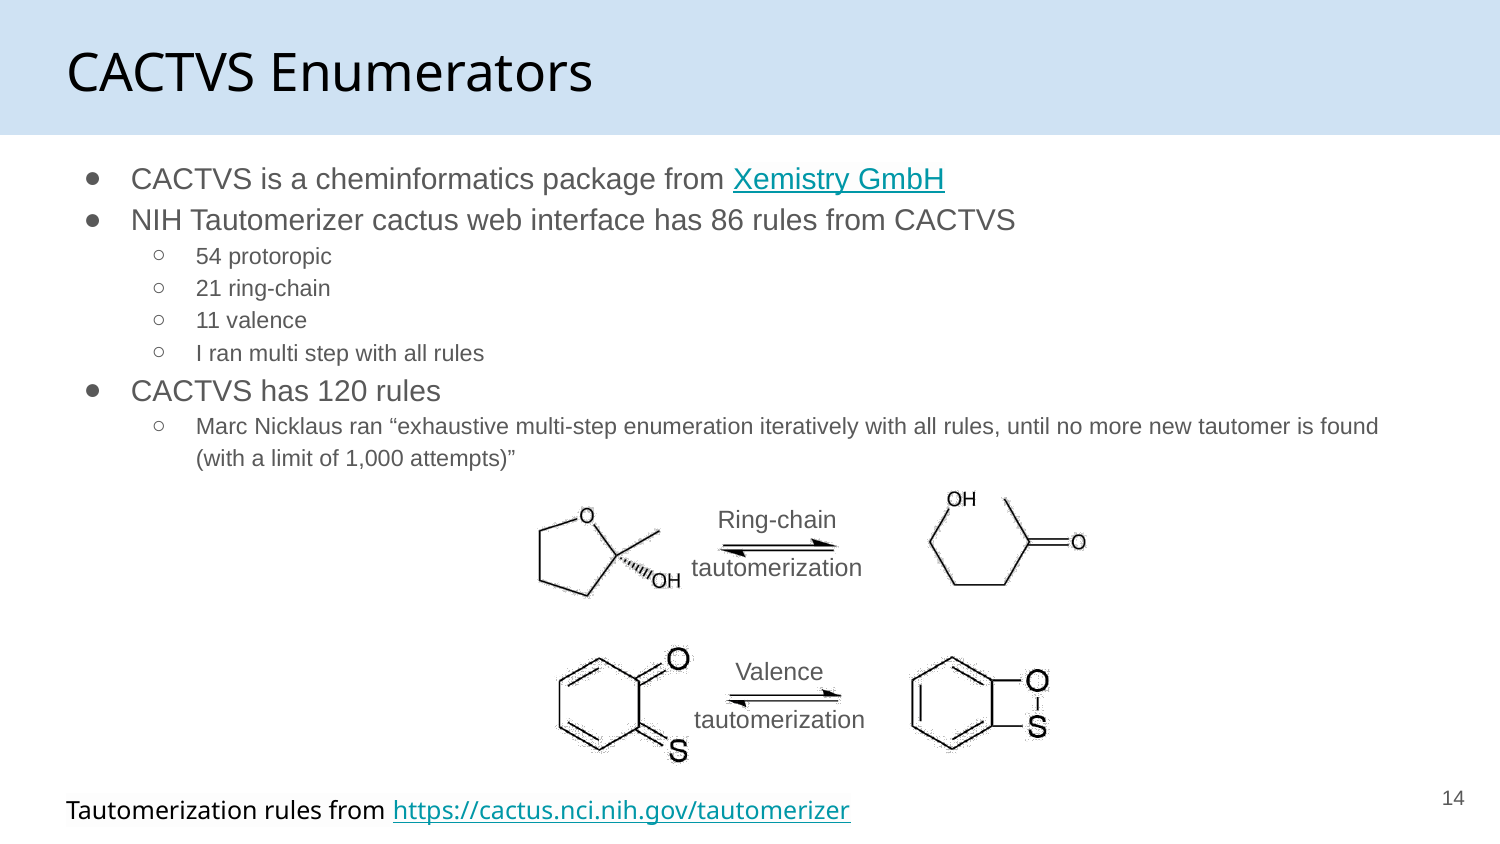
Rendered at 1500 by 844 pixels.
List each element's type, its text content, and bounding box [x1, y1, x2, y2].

slide_number ‹#› [1389, 764, 1480, 830]
text_box Tautomerization rules from https://cactus.nci.nih.gov/tautomerizer [51, 774, 1433, 844]
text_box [527, 480, 1093, 769]
title CACTVS Enumerators [51, 23, 1449, 117]
list CACTVS is a cheminformatics package from Xemistry GmbH NIH Tautomerizer cactus web interface has 86 rules from CACTVS 54 protoropic 21 ring-chain 11 valence I ran multi step with all rules CACTVS has 120 rules Marc Nicklaus ran “exhaustive multi-step enumeration iteratively with all rules, until no more new tautomer is found (with a limit of 1,000 attempts)” [51, 139, 1449, 487]
